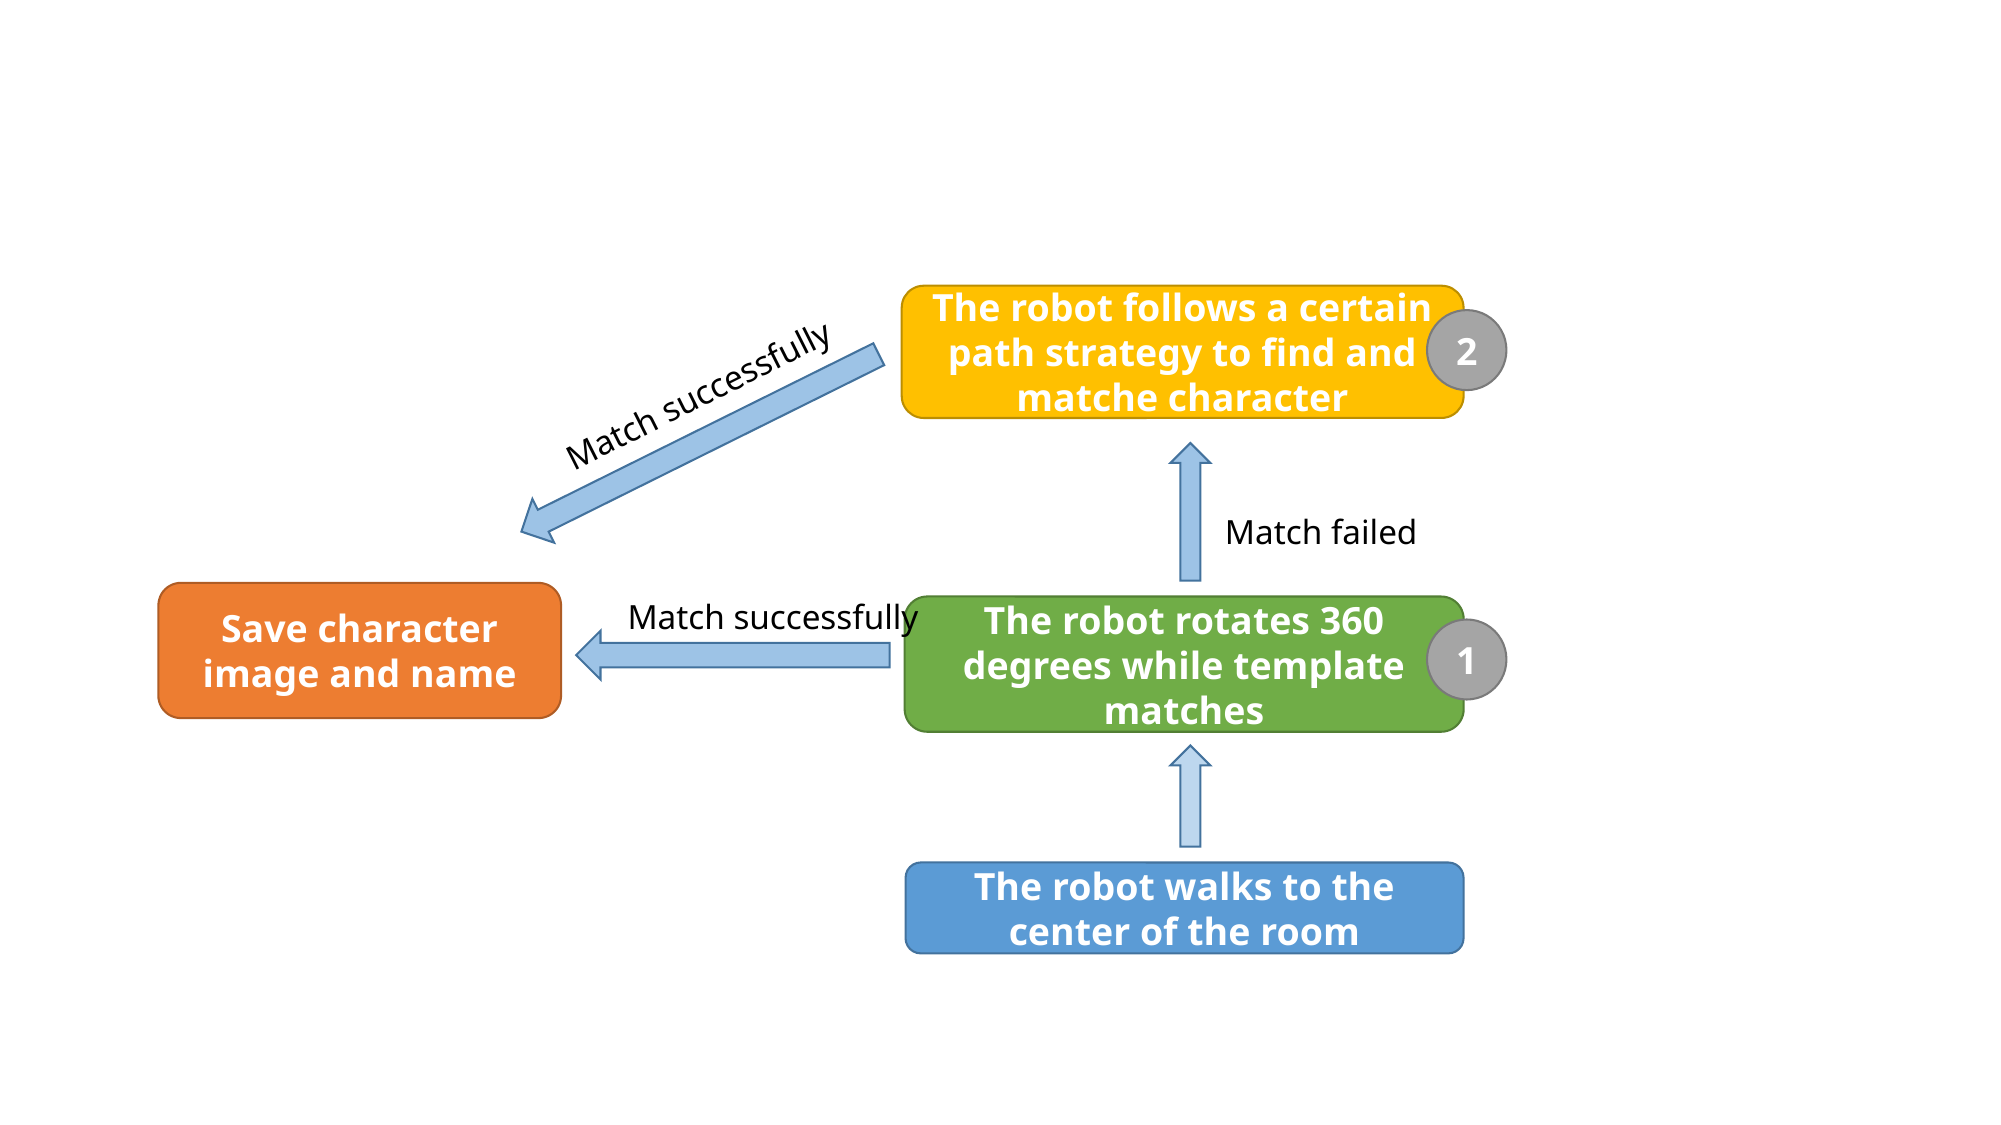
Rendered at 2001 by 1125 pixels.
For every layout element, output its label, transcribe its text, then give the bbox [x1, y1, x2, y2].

text_box The robot follows a certain path strategy to find and matche character [900, 284, 1465, 420]
text_box Match successfully [542, 265, 918, 491]
text_box [1167, 441, 1213, 582]
text_box 2 [1425, 309, 1508, 392]
text_box The robot walks to the center of the room [904, 861, 1465, 955]
text_box 1 [1425, 618, 1508, 701]
text_box The robot rotates 360 degrees while template matches [903, 595, 1465, 733]
text_box [520, 341, 886, 545]
text_box [574, 628, 891, 683]
text_box Match successfully [612, 589, 959, 644]
text_box Save character image and name [157, 581, 563, 720]
text_box [1167, 743, 1213, 848]
text_box Match failed [1210, 503, 1439, 559]
